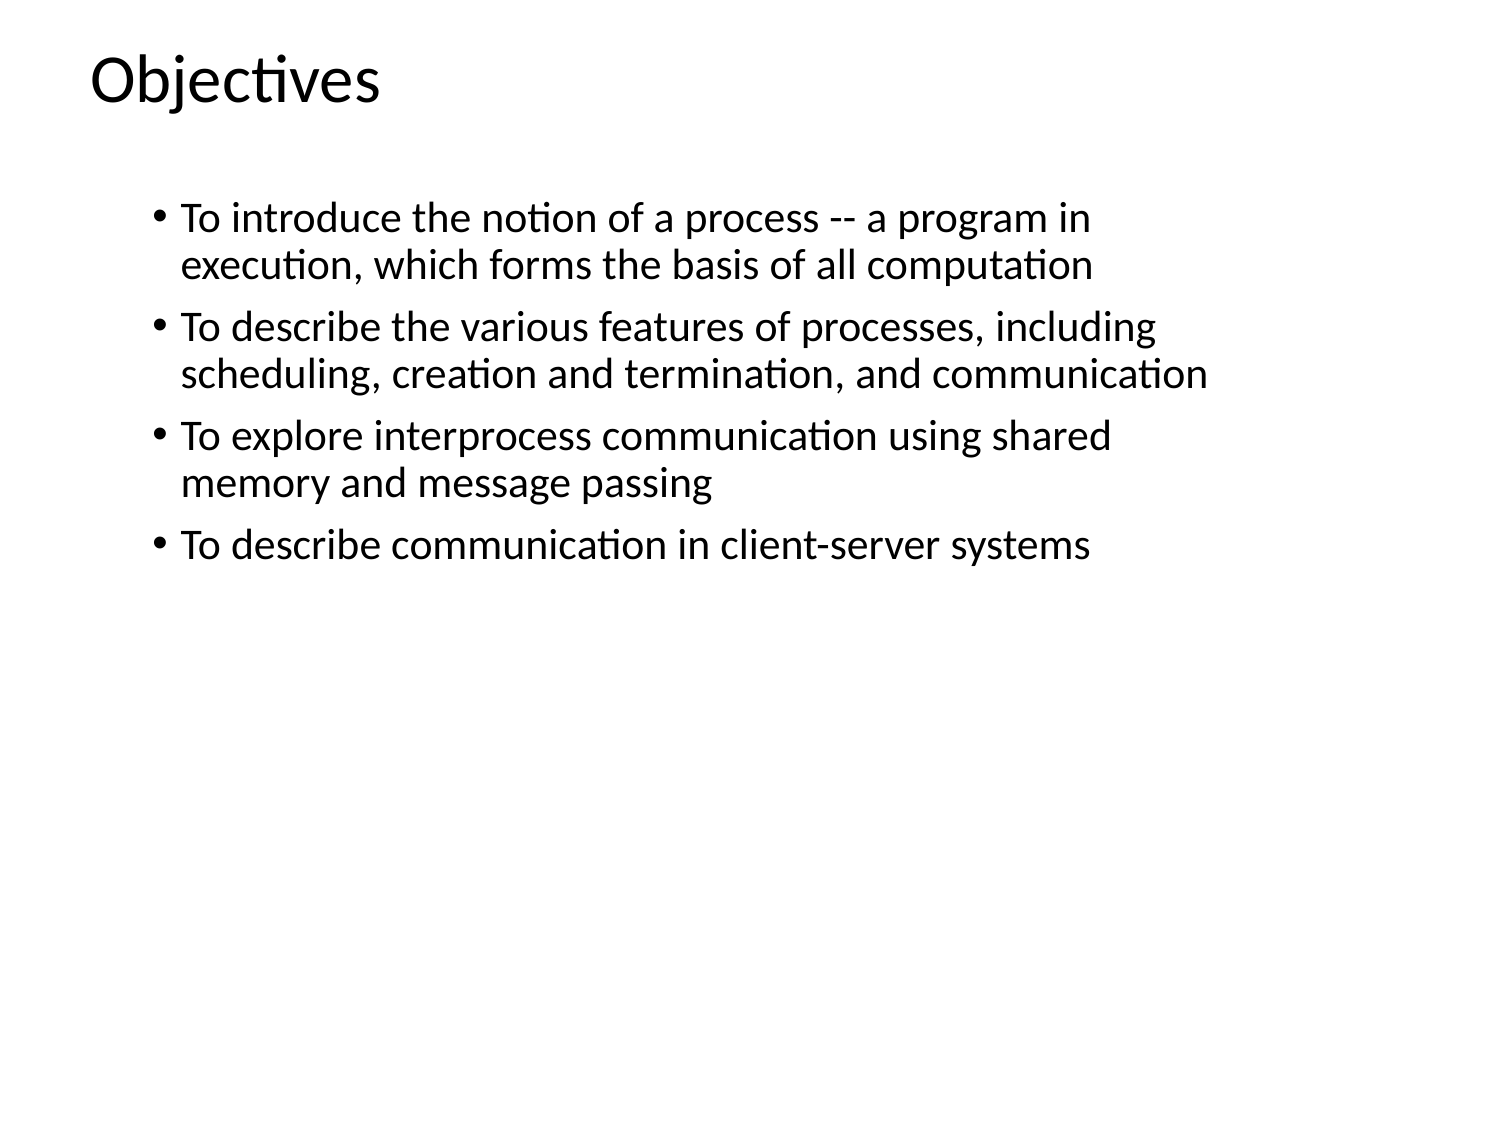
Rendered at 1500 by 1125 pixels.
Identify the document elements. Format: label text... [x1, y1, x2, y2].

list To introduce the notion of a process -- a program in execution, which forms the basis of all computation To describe the various features of processes, including scheduling, creation and termination, and communication To explore interprocess communication using shared memory and message passing To describe communication in client-server systems [137, 186, 1257, 930]
title Objectives [75, 32, 1425, 128]
